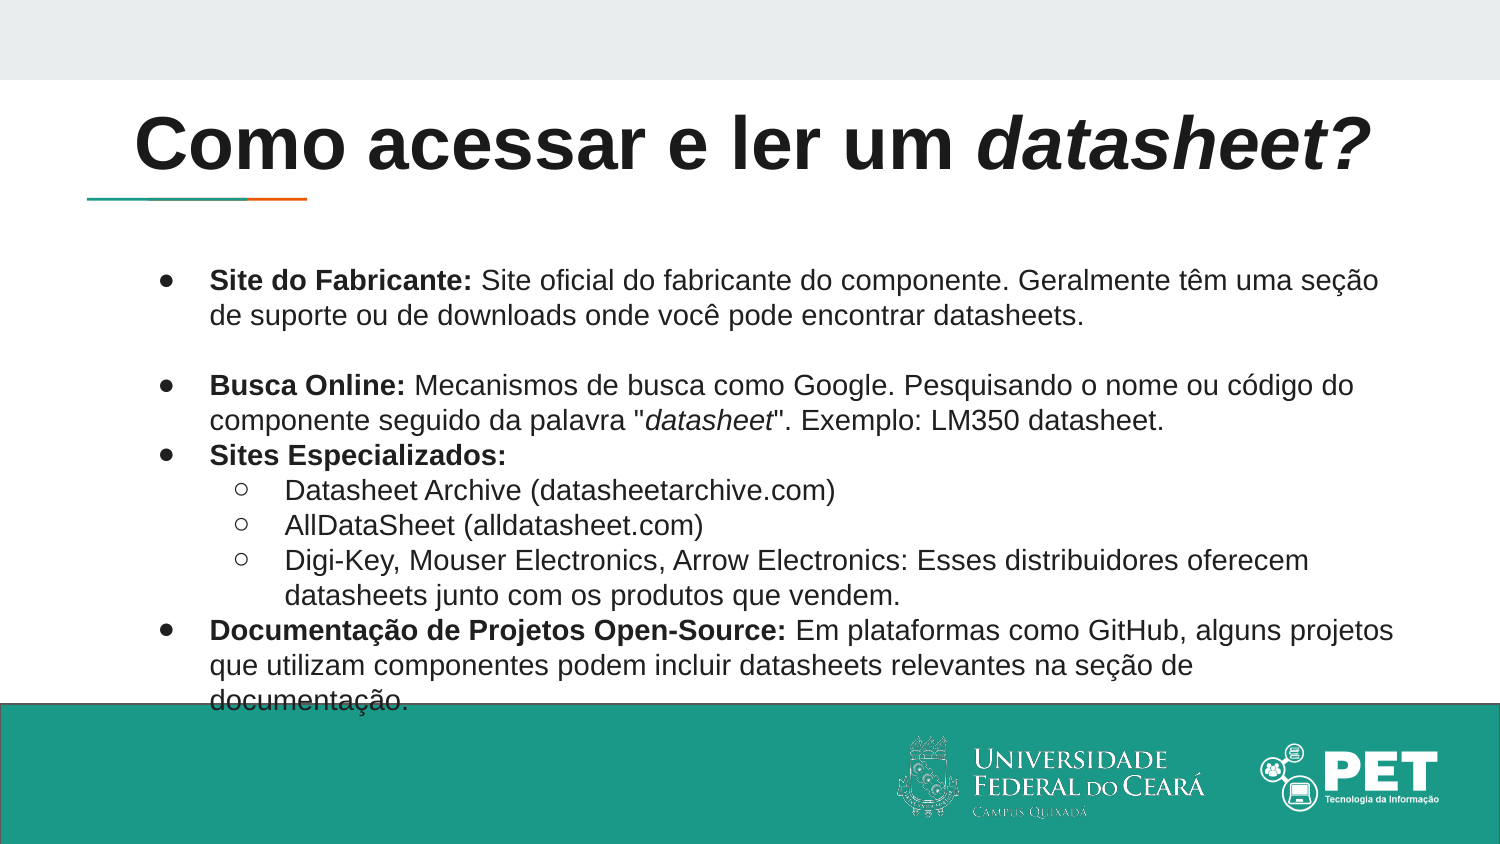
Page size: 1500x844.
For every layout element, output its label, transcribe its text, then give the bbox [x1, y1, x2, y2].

text_box [0, 703, 1500, 844]
title Como acessar e ler um datasheet? [119, 95, 1448, 183]
picture [1253, 711, 1448, 844]
text_box Site do Fabricante: Site oficial do fabricante do componente. Geralmente têm uma seção de suporte ou de downloads onde você pode encontrar datasheets. Busca Online: Mecanismos de busca como Google. Pesquisando o nome ou código do componente seguido da palavra "datasheet". Exemplo: LM350 datasheet. Sites Especializados: Datasheet Archive (datasheetarchive.com) AllDataSheet (alldatasheet.com) Digi-Key, Mouser Electronics, Arrow Electronics: Esses distribuidores oferecem datasheets junto com os produtos que vendem. Documentação de Projetos Open-Source: Em plataformas como GitHub, alguns projetos que utilizam componentes podem incluir datasheets relevantes na seção de documentação. [119, 246, 1416, 637]
picture [896, 736, 1206, 819]
